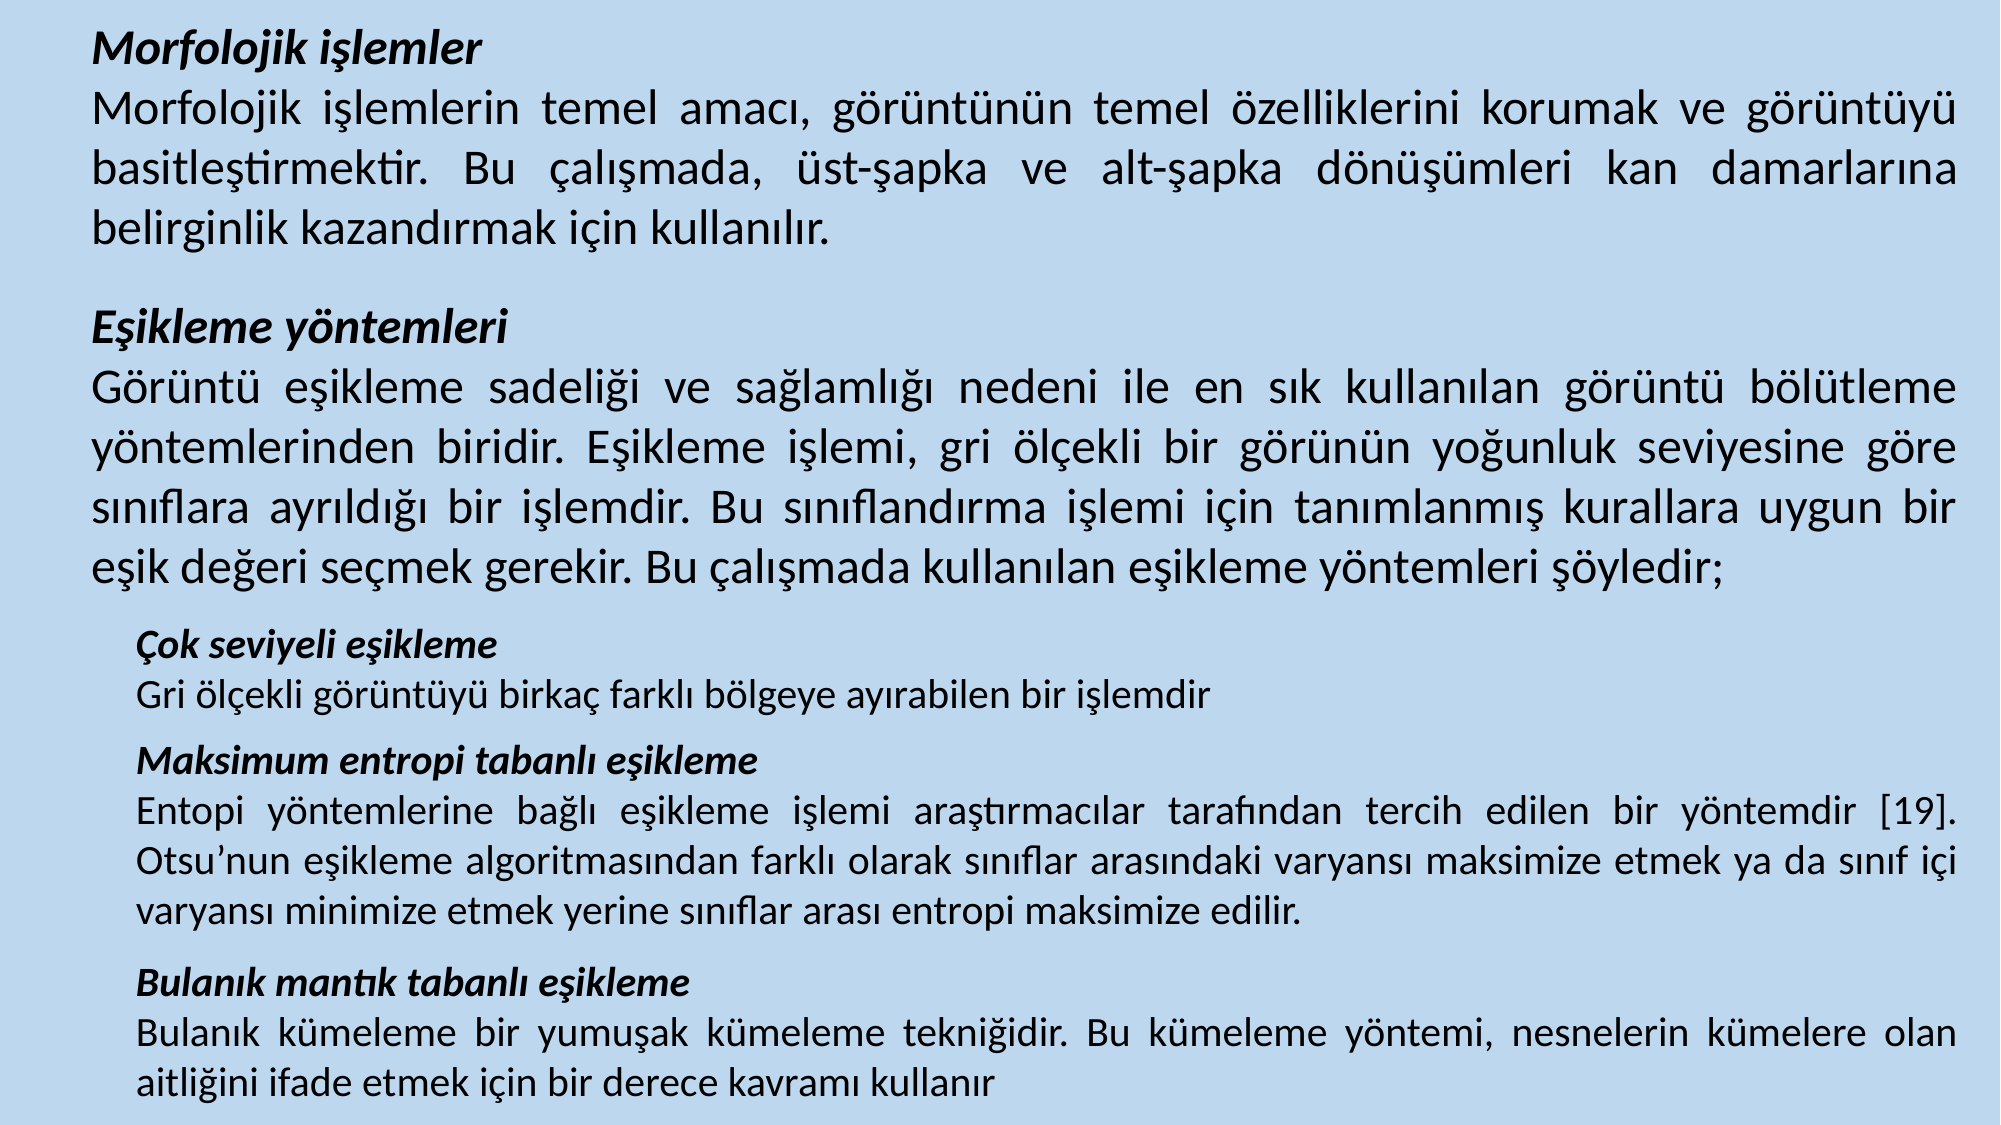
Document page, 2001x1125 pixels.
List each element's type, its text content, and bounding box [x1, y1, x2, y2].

text_box Maksimum entropi tabanlı eşikleme Entopi yöntemlerine bağlı eşikleme işlemi araştırmacılar tarafından tercih edilen bir yöntemdir [19]. Otsu’nun eşikleme algoritmasından farklı olarak sınıflar arasındaki varyansı maksimize etmek ya da sınıf içi varyansı minimize etmek yerine sınıflar arası entropi maksimize edilir. [121, 725, 1974, 940]
text_box Çok seviyeli eşikleme Gri ölçekli görüntüyü birkaç farklı bölgeye ayırabilen bir işlemdir [121, 609, 1729, 724]
text_box Bulanık mantık tabanlı eşikleme Bulanık kümeleme bir yumuşak kümeleme tekniğidir. Bu kümeleme yöntemi, nesnelerin kümelere olan aitliğini ifade etmek için bir derece kavramı kullanır [121, 947, 1974, 1113]
text_box Morfolojik işlemler Morfolojik işlemlerin temel amacı, görüntünün temel özelliklerini korumak ve görüntüyü basitleştirmektir. Bu çalışmada, üst-şapka ve alt-şapka dönüşümleri kan damarlarına belirginlik kazandırmak için kullanılır. [76, 7, 1974, 263]
text_box Eşikleme yöntemleri Görüntü eşikleme sadeliği ve sağlamlığı nedeni ile en sık kullanılan görüntü bölütleme yöntemlerinden biridir. Eşikleme işlemi, gri ölçekli bir görünün yoğunluk seviyesine göre sınıflara ayrıldığı bir işlemdir. Bu sınıflandırma işlemi için tanımlanmış kurallara uygun bir eşik değeri seçmek gerekir. Bu çalışmada kullanılan eşikleme yöntemleri şöyledir; [76, 285, 1974, 601]
